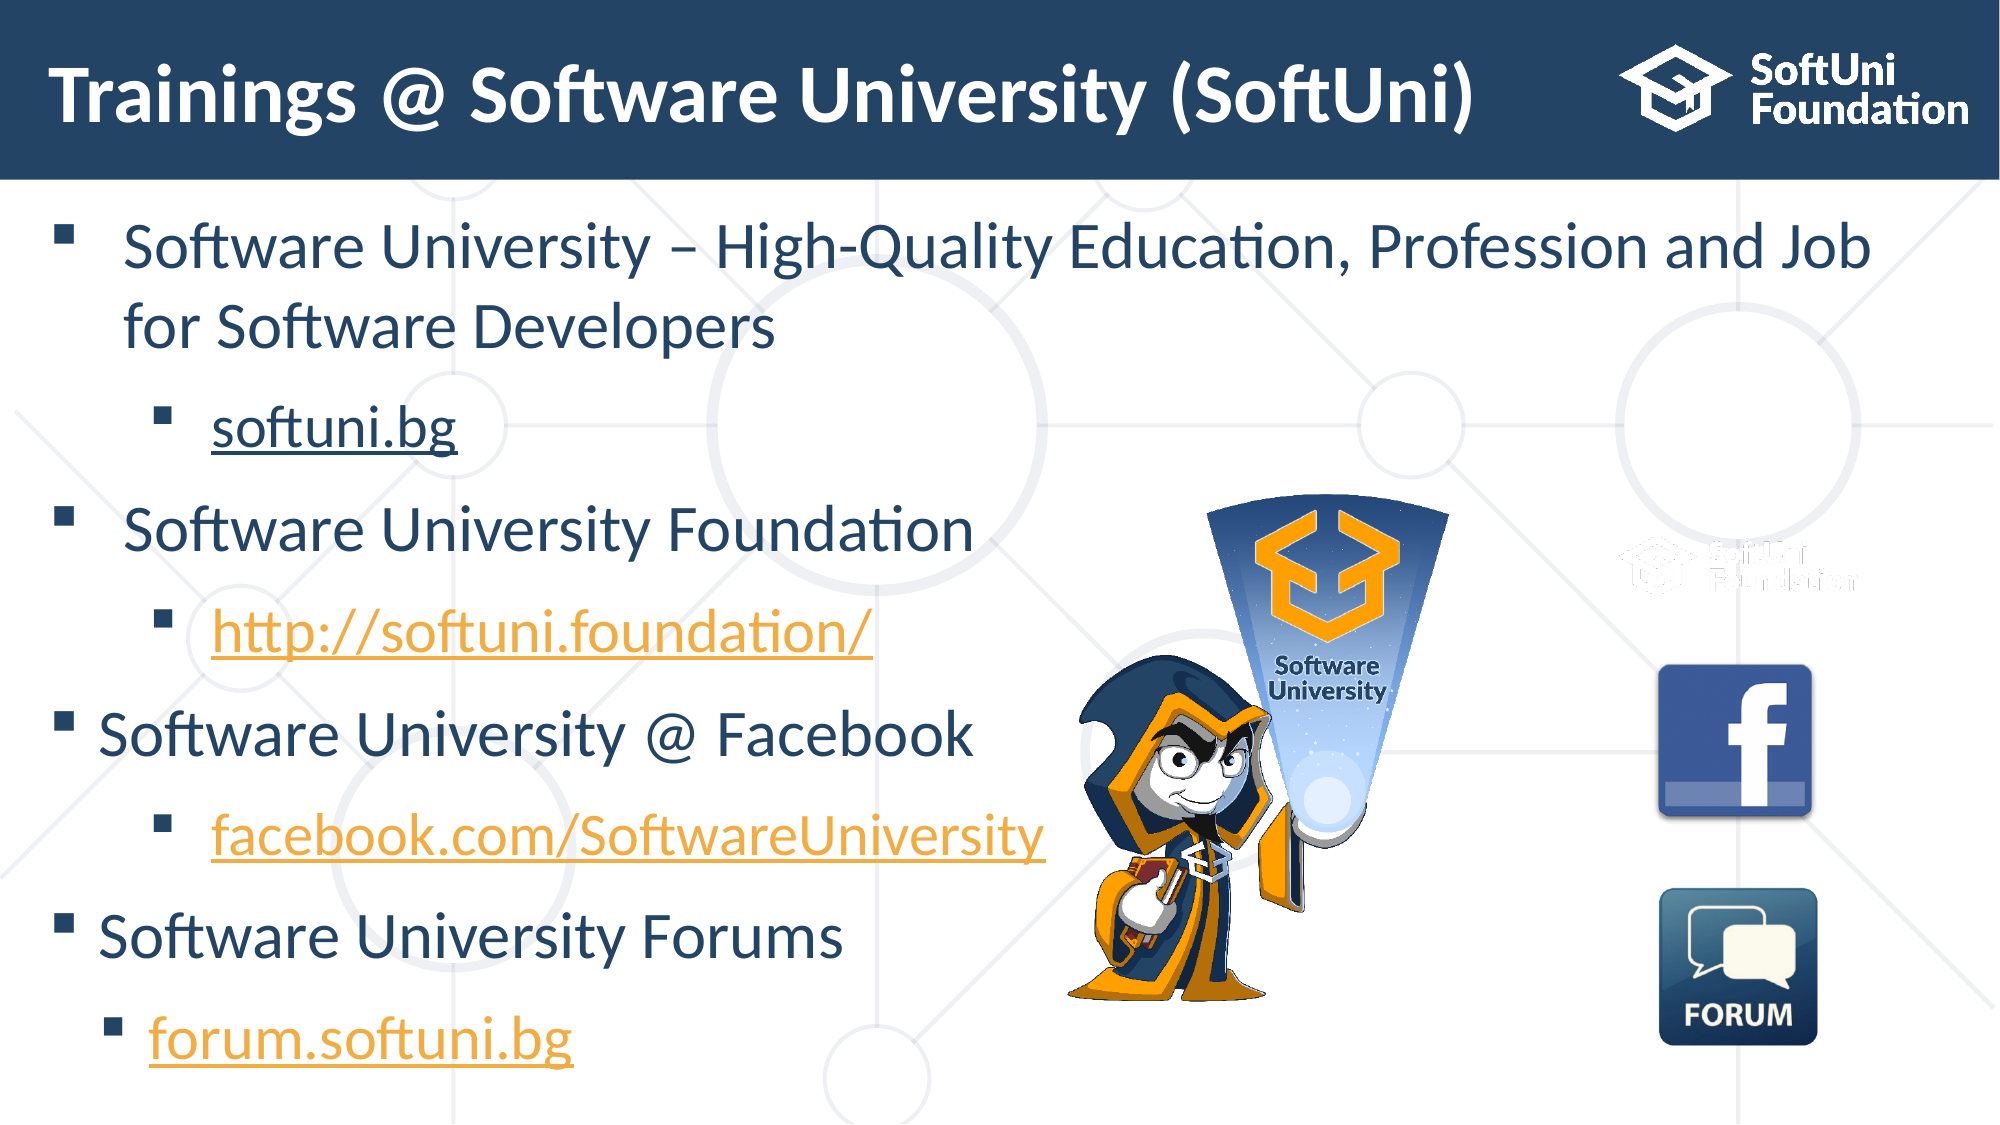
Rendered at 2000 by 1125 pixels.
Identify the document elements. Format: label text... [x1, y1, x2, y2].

title Trainings @ Software University (SoftUni) [31, 16, 1591, 162]
picture [1616, 535, 1859, 596]
picture [1652, 657, 1818, 826]
picture [1618, 44, 1968, 132]
list Software University – High-Quality Education, Profession and Job for Software Developers softuni.bg Software University Foundation http://softuni.foundation/ Software University @ Facebook facebook.com/SoftwareUniversity Software University Forums forum.softuni.bg [31, 196, 1970, 1050]
picture [1658, 887, 1818, 1047]
picture [1032, 447, 1484, 1048]
